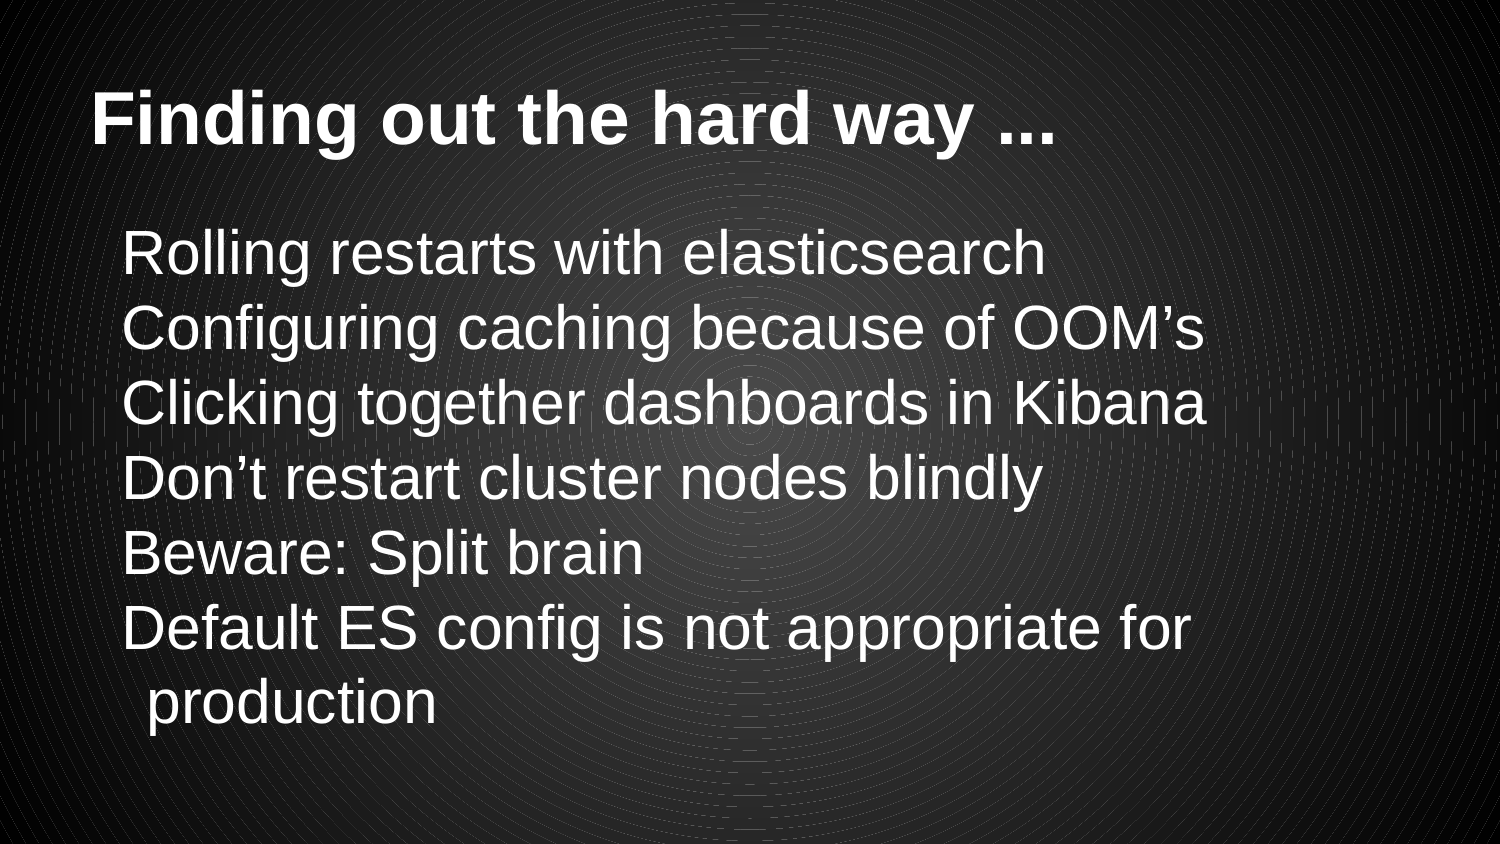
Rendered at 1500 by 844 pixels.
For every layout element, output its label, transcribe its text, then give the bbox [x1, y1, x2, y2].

title Finding out the hard way ... [75, 33, 1425, 175]
list Rolling restarts with elasticsearch Configuring caching because of OOM’s Clicking together dashboards in Kibana Don’t restart cluster nodes blindly Beware: Split brain Default ES config is not appropriate for production [75, 196, 1425, 808]
